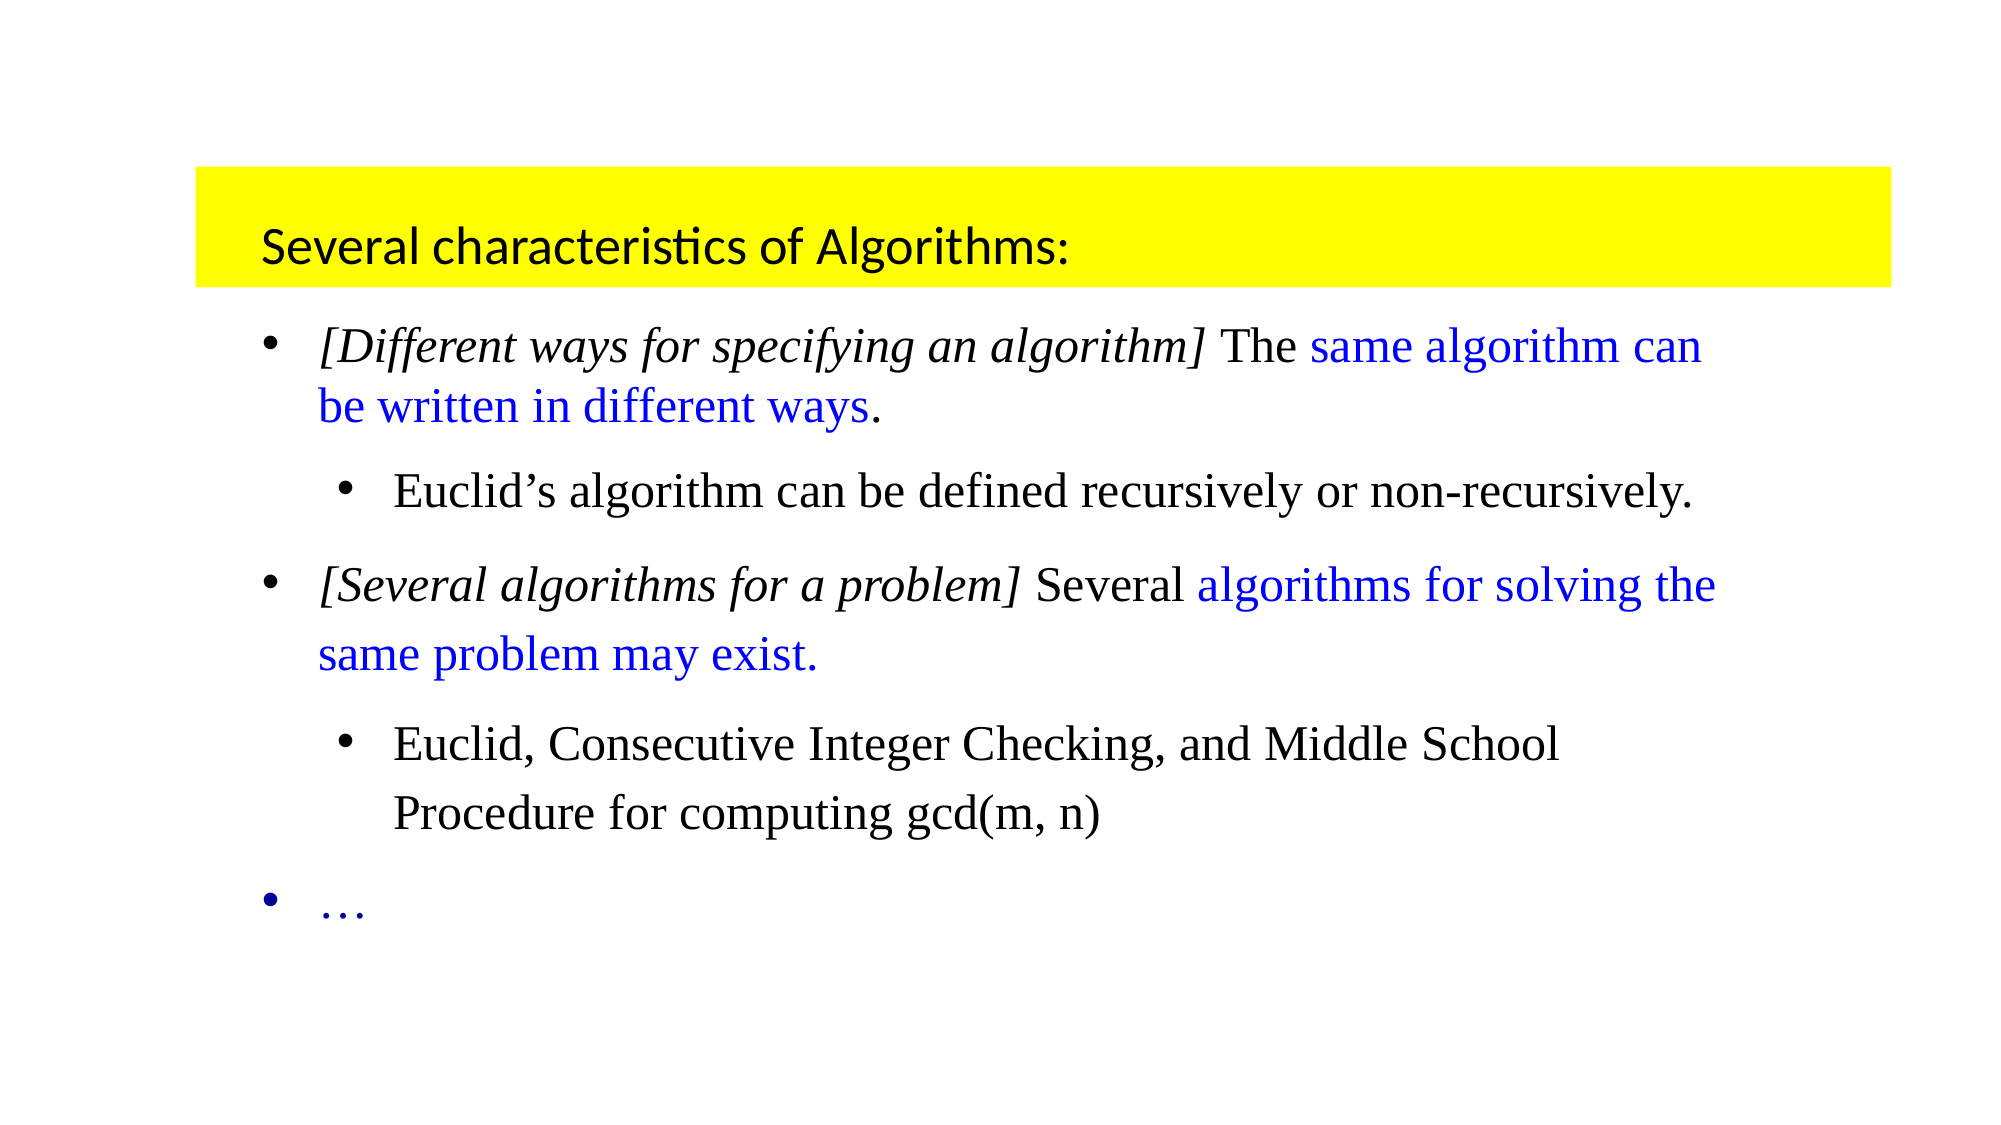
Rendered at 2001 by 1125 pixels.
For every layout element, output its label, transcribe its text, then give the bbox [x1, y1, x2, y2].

text_box Several characteristics of Algorithms: [Different ways for specifying an algorithm] The same algorithm can be written in different ways. Euclid’s algorithm can be defined recursively or non-recursively. [Several algorithms for a problem] Several algorithms for solving the same problem may exist. Euclid, Consecutive Integer Checking, and Middle School Procedure for computing gcd(m, n) … [247, 202, 1753, 937]
text_box [195, 166, 1892, 288]
